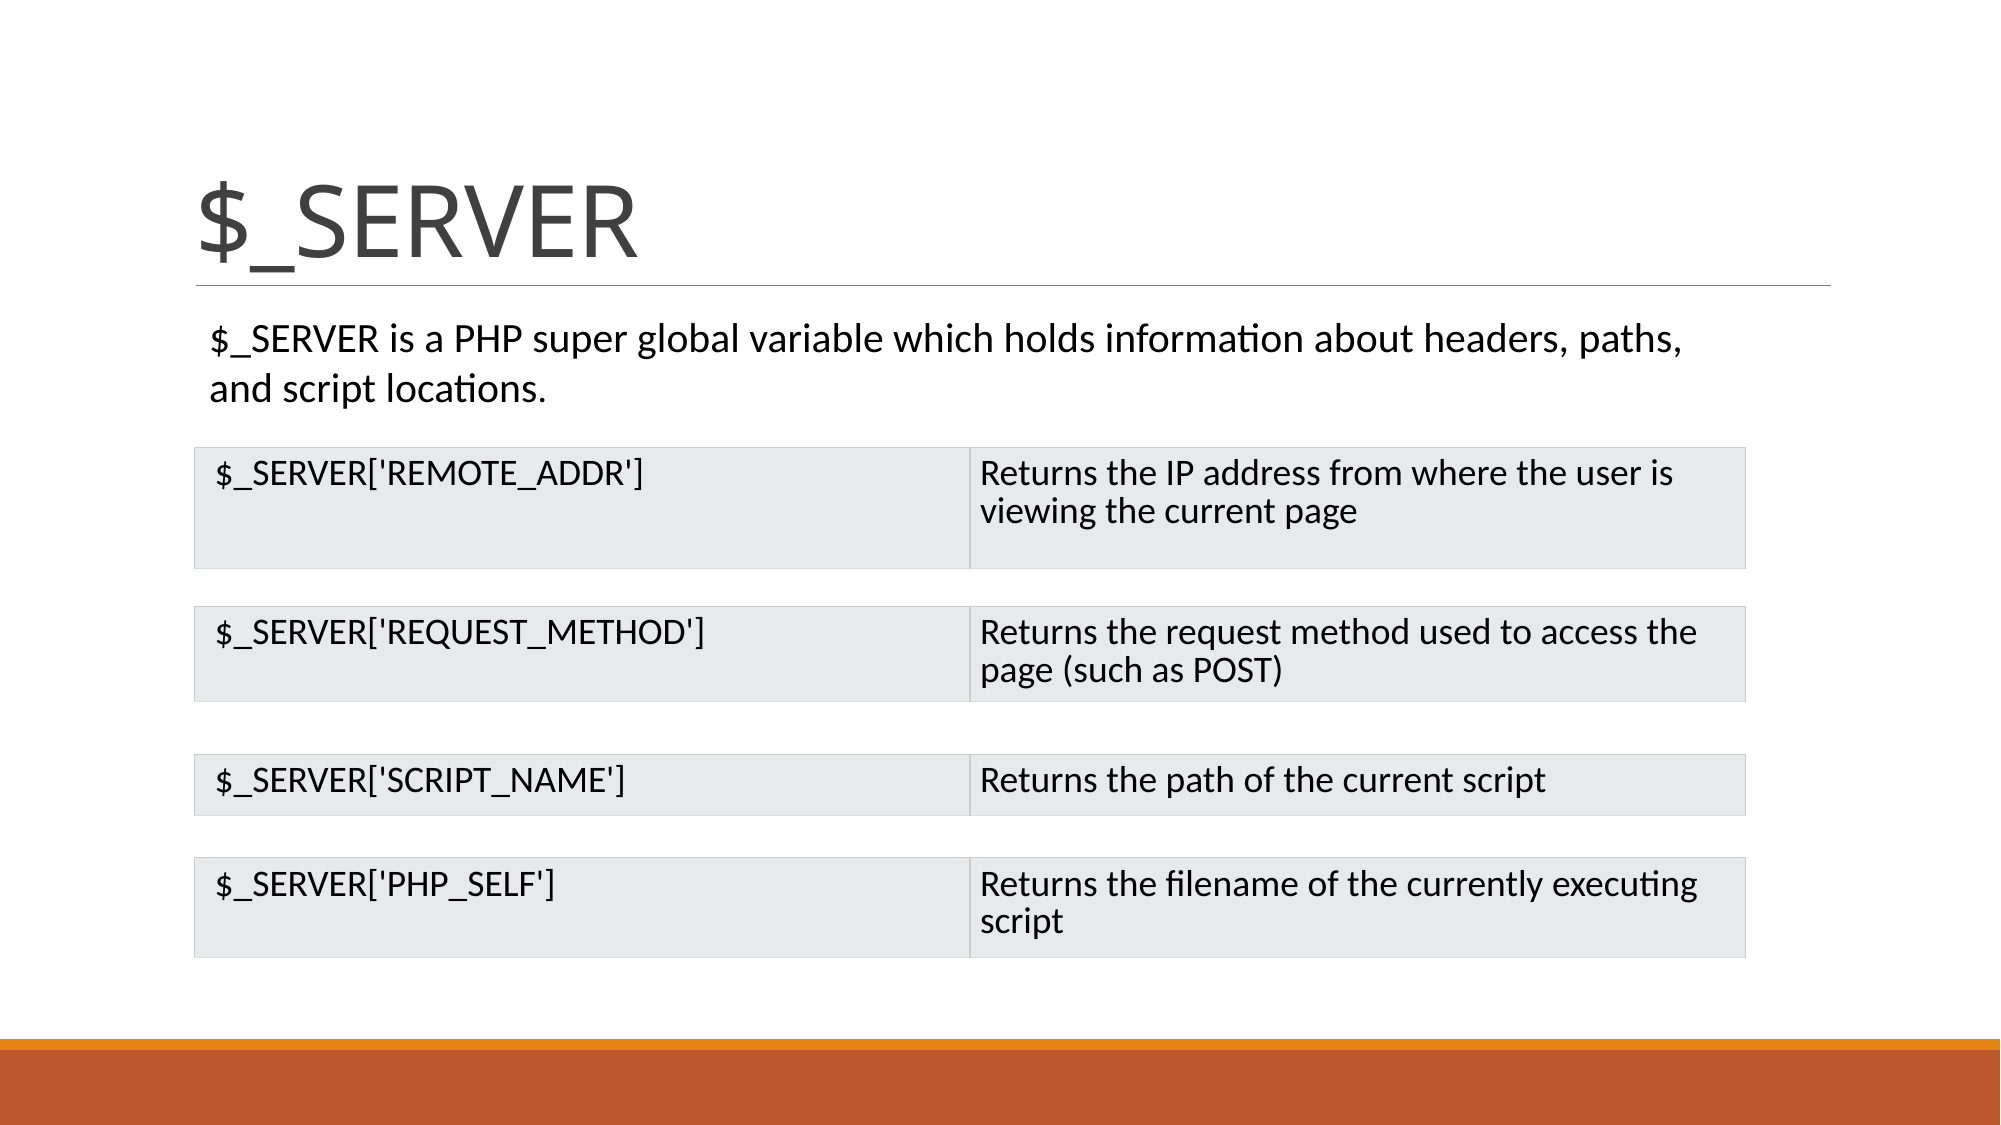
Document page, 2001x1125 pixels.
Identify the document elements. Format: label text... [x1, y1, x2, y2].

table_header $_SERVER['REMOTE_ADDR'] [195, 448, 969, 568]
table_header Returns the request method used to access the page (such as POST) [971, 607, 1745, 701]
table_header $_SERVER['REQUEST_METHOD'] [195, 607, 969, 701]
table_header Returns the IP address from where the user is viewing the current page [971, 448, 1745, 568]
table_header $_SERVER['PHP_SELF'] [195, 858, 969, 957]
title $_SERVER [180, 47, 1830, 285]
text_box $_SERVER is a PHP super global variable which holds information about headers, paths, and script locations. [194, 303, 1746, 418]
table_header Returns the filename of the currently executing script [971, 858, 1745, 957]
table_header $_SERVER['SCRIPT_NAME'] [195, 755, 969, 815]
table_header Returns the path of the current script [971, 755, 1745, 815]
